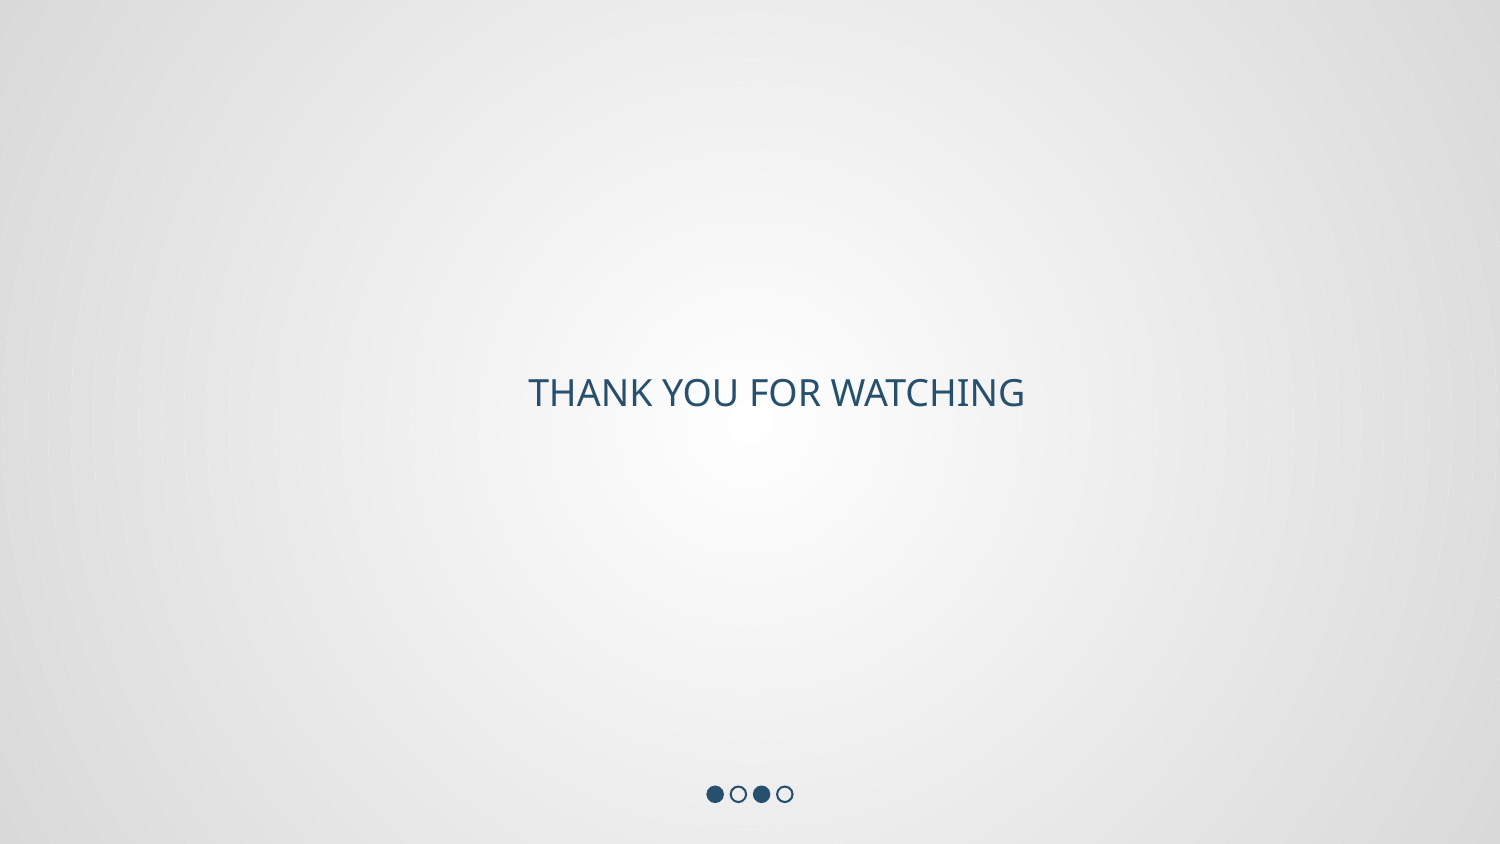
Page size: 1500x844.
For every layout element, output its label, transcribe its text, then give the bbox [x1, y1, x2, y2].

text_box THANK YOU FOR WATCHING [488, 361, 1066, 421]
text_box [707, 786, 793, 803]
